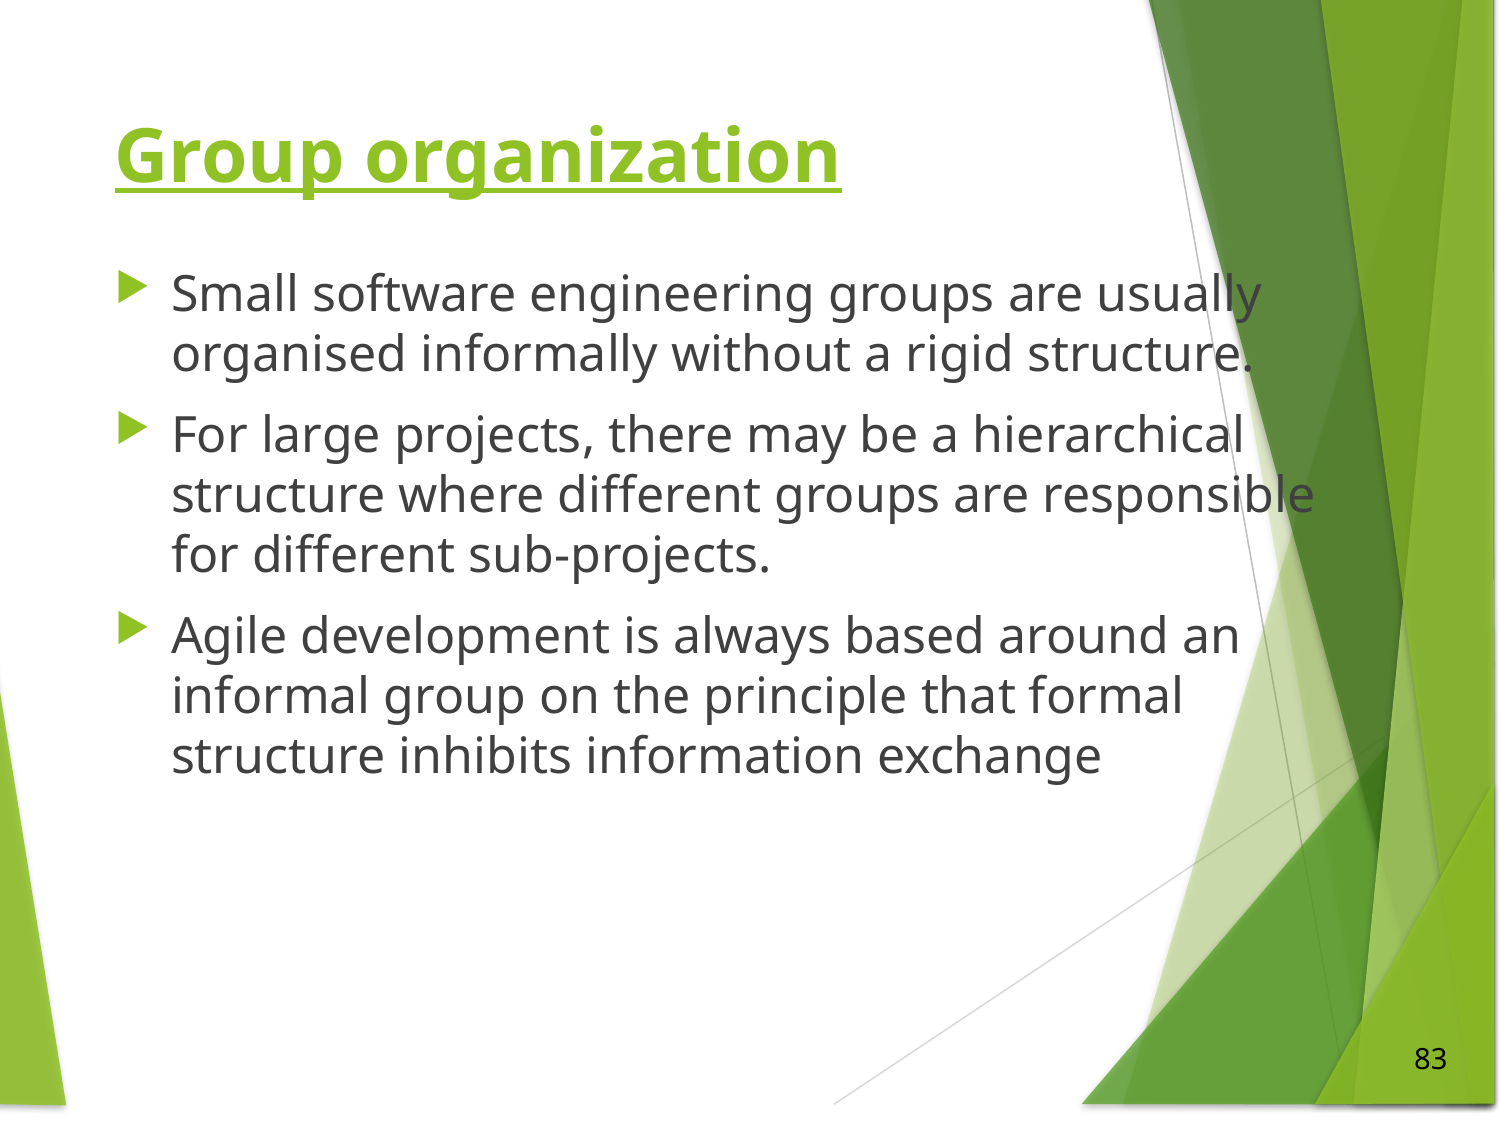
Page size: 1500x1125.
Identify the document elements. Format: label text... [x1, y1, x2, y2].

list Small software engineering groups are usually organised informally without a rigid structure. For large projects, there may be a hierarchical structure where different groups are responsible for different sub-projects. Agile development is always based around an informal group on the principle that formal structure inhibits information exchange [99, 254, 1400, 991]
title Group organization [99, 99, 1361, 254]
slide_number 83 [1378, 1030, 1463, 1091]
